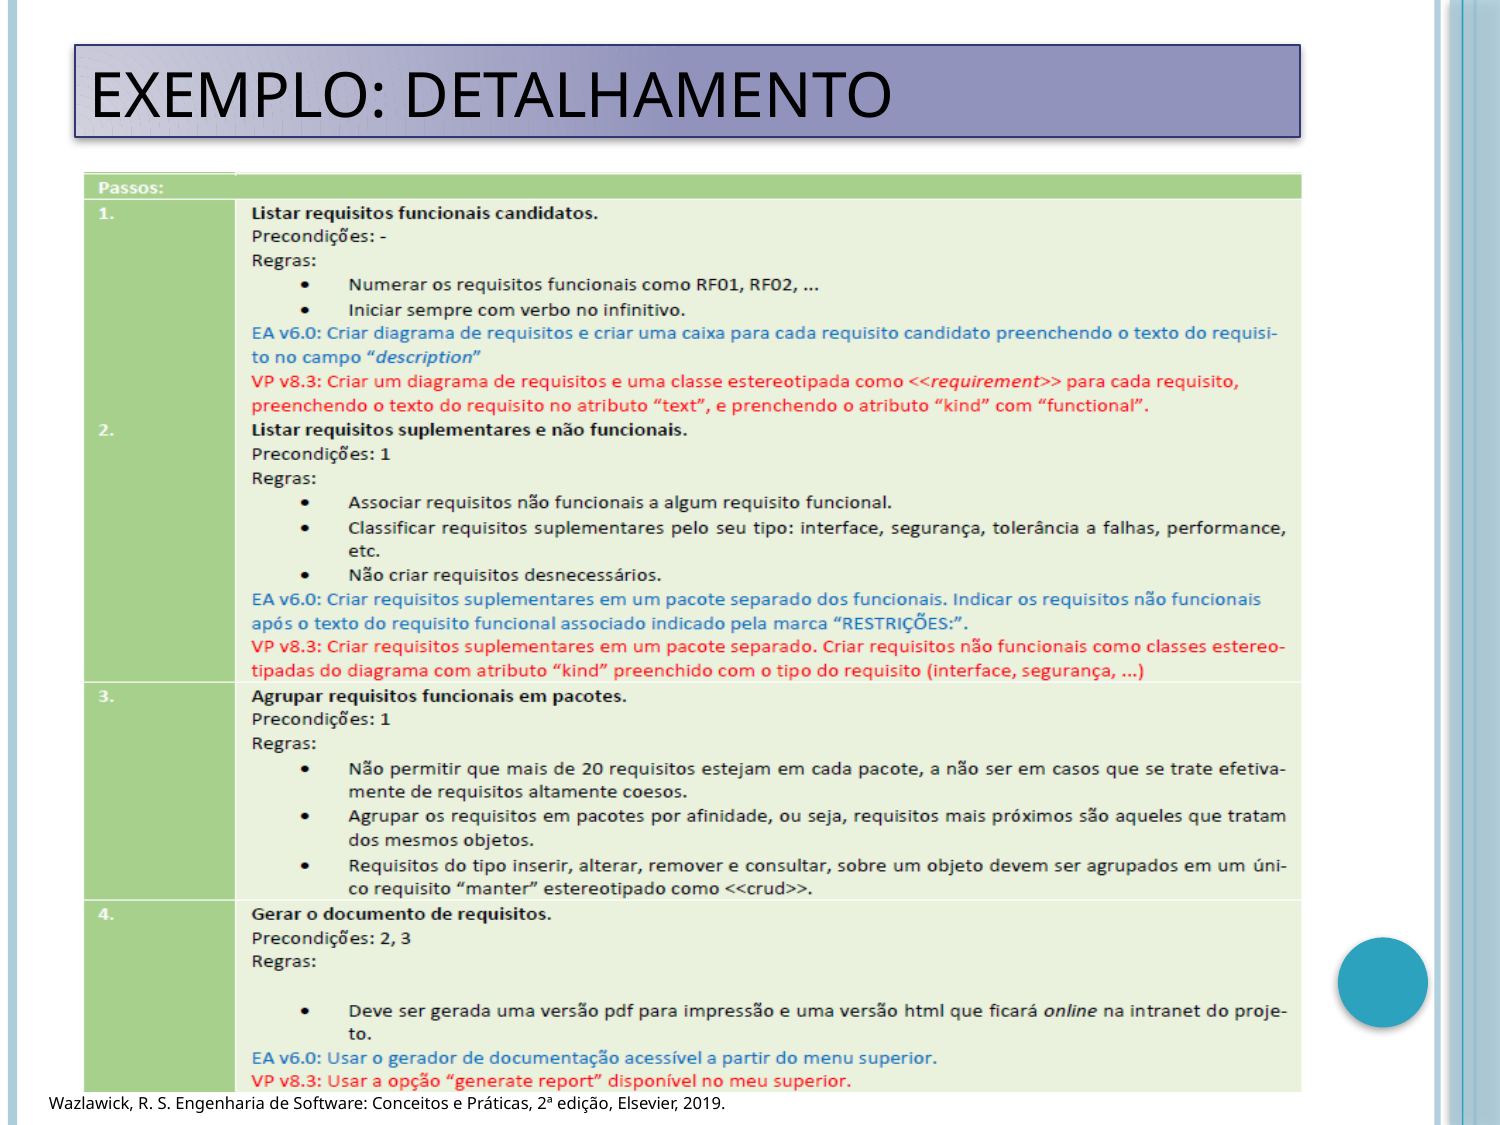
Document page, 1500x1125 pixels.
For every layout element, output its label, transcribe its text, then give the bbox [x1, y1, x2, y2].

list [80, 172, 1307, 1093]
title Exemplo: detalhamento [74, 44, 1301, 138]
